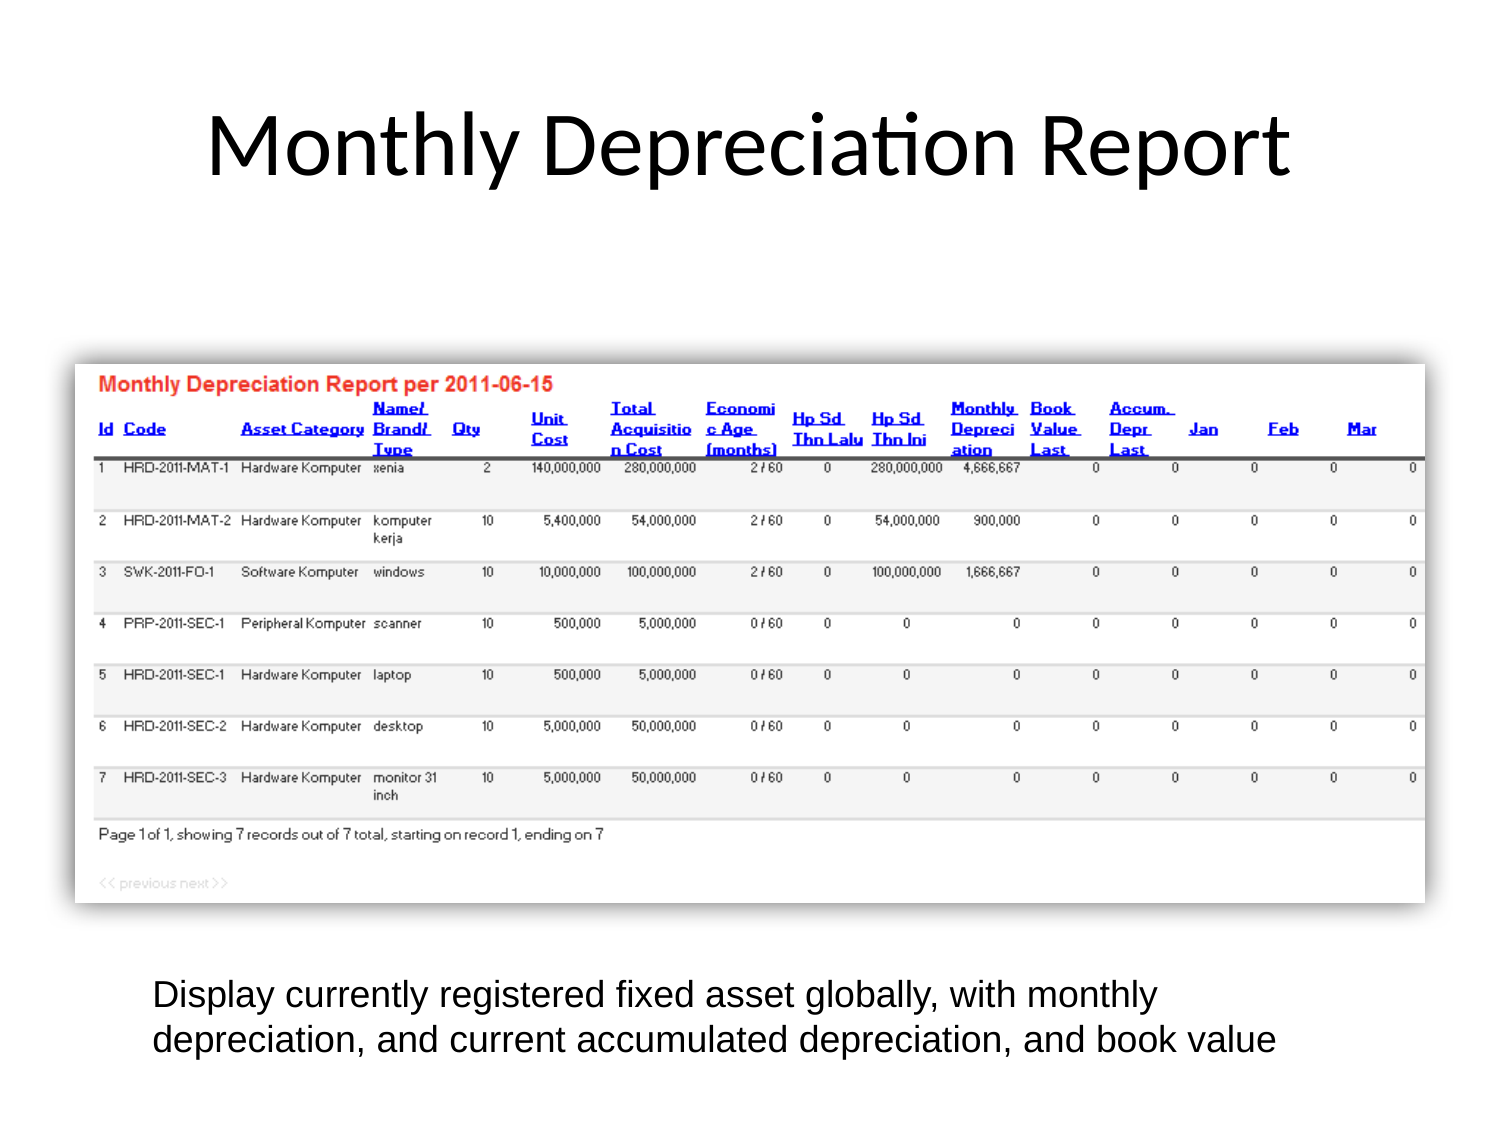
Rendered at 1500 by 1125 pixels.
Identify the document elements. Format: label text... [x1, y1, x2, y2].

text_box Display currently registered fixed asset globally, with monthly depreciation, and current accumulated depreciation, and book value [137, 962, 1363, 1068]
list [74, 364, 1426, 904]
title Monthly Depreciation Report [75, 45, 1425, 233]
